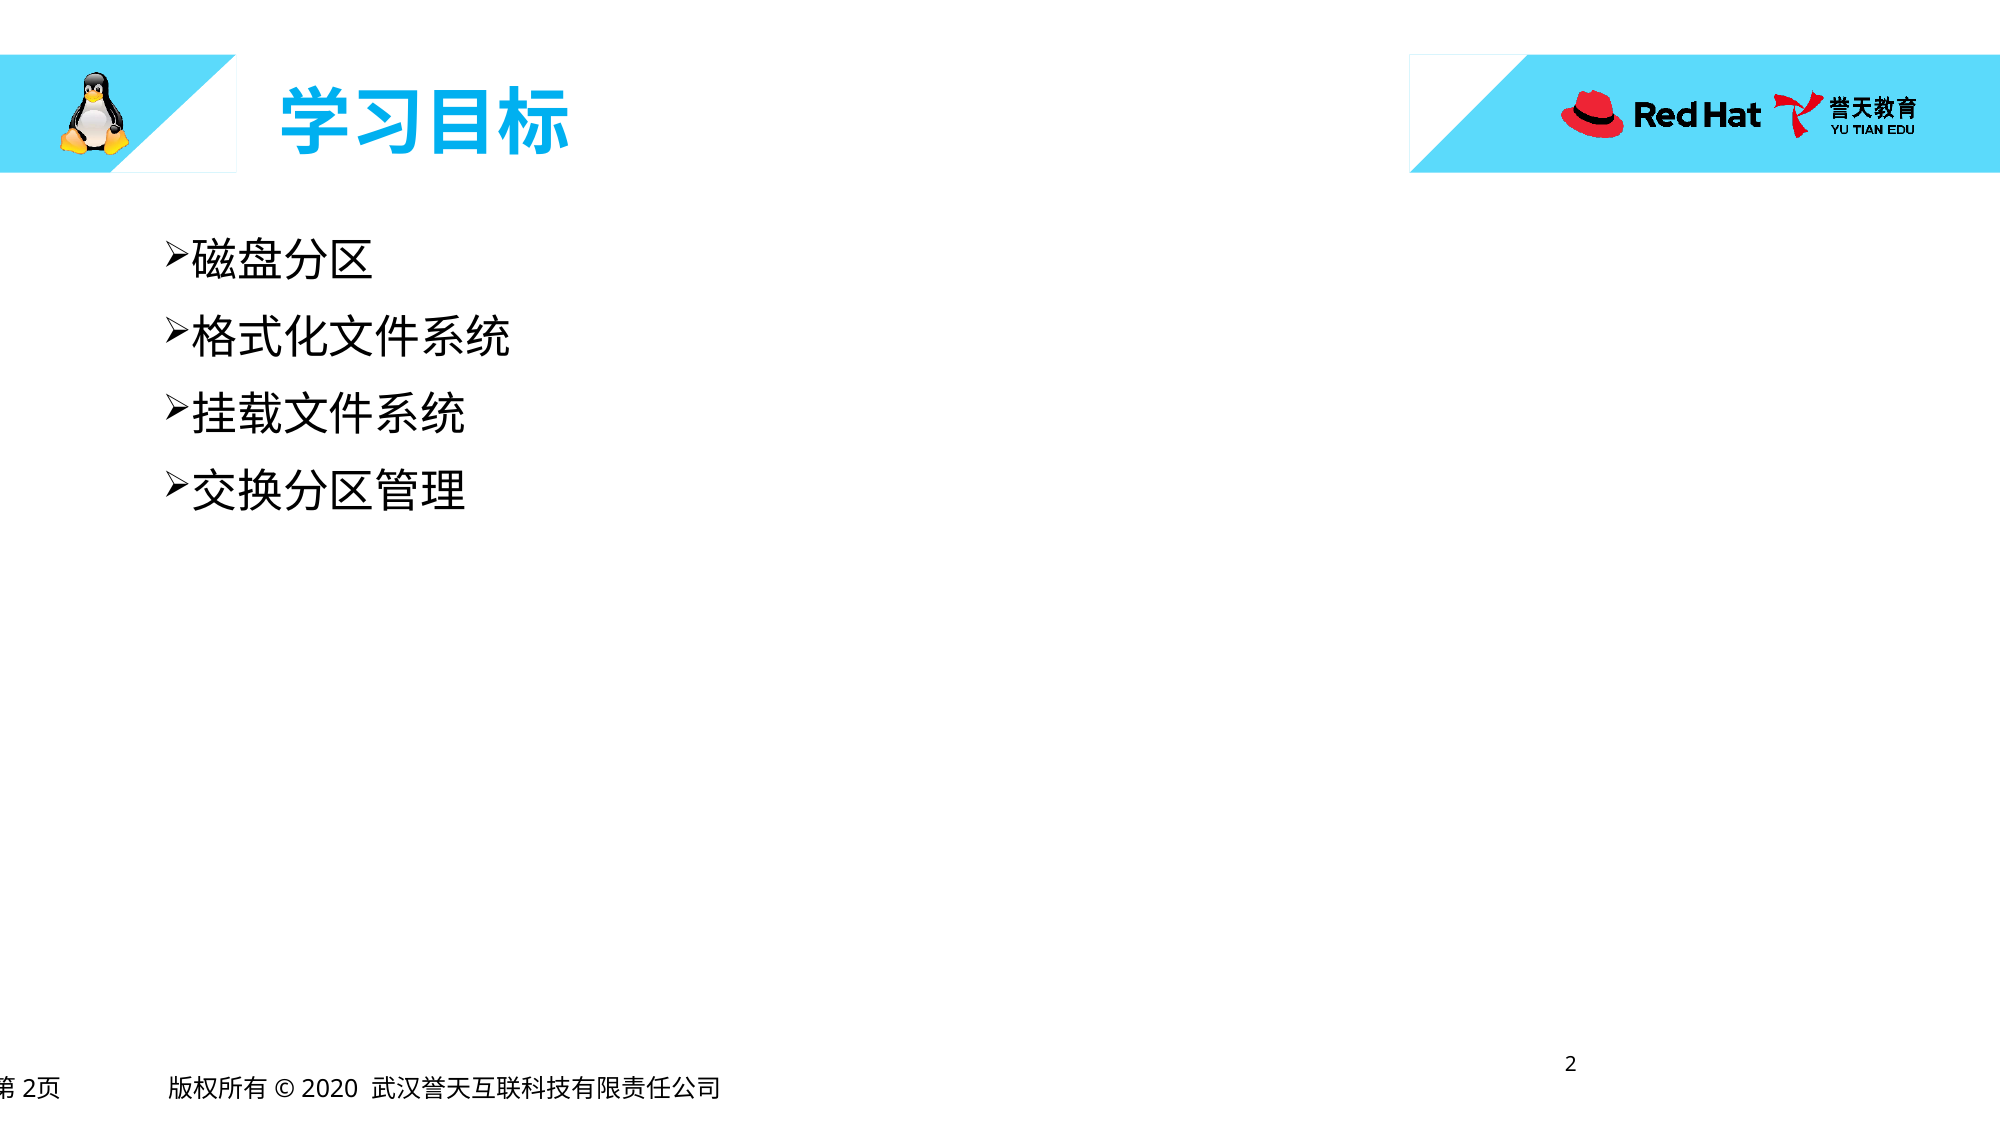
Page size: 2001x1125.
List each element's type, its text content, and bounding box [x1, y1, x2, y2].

list 磁盘分区 格式化文件系统 挂载文件系统 交换分区管理 [149, 202, 1882, 971]
slide_number 1 [1550, 1042, 2000, 1103]
picture [1774, 90, 1916, 138]
picture [1561, 90, 1761, 138]
picture [60, 72, 129, 155]
